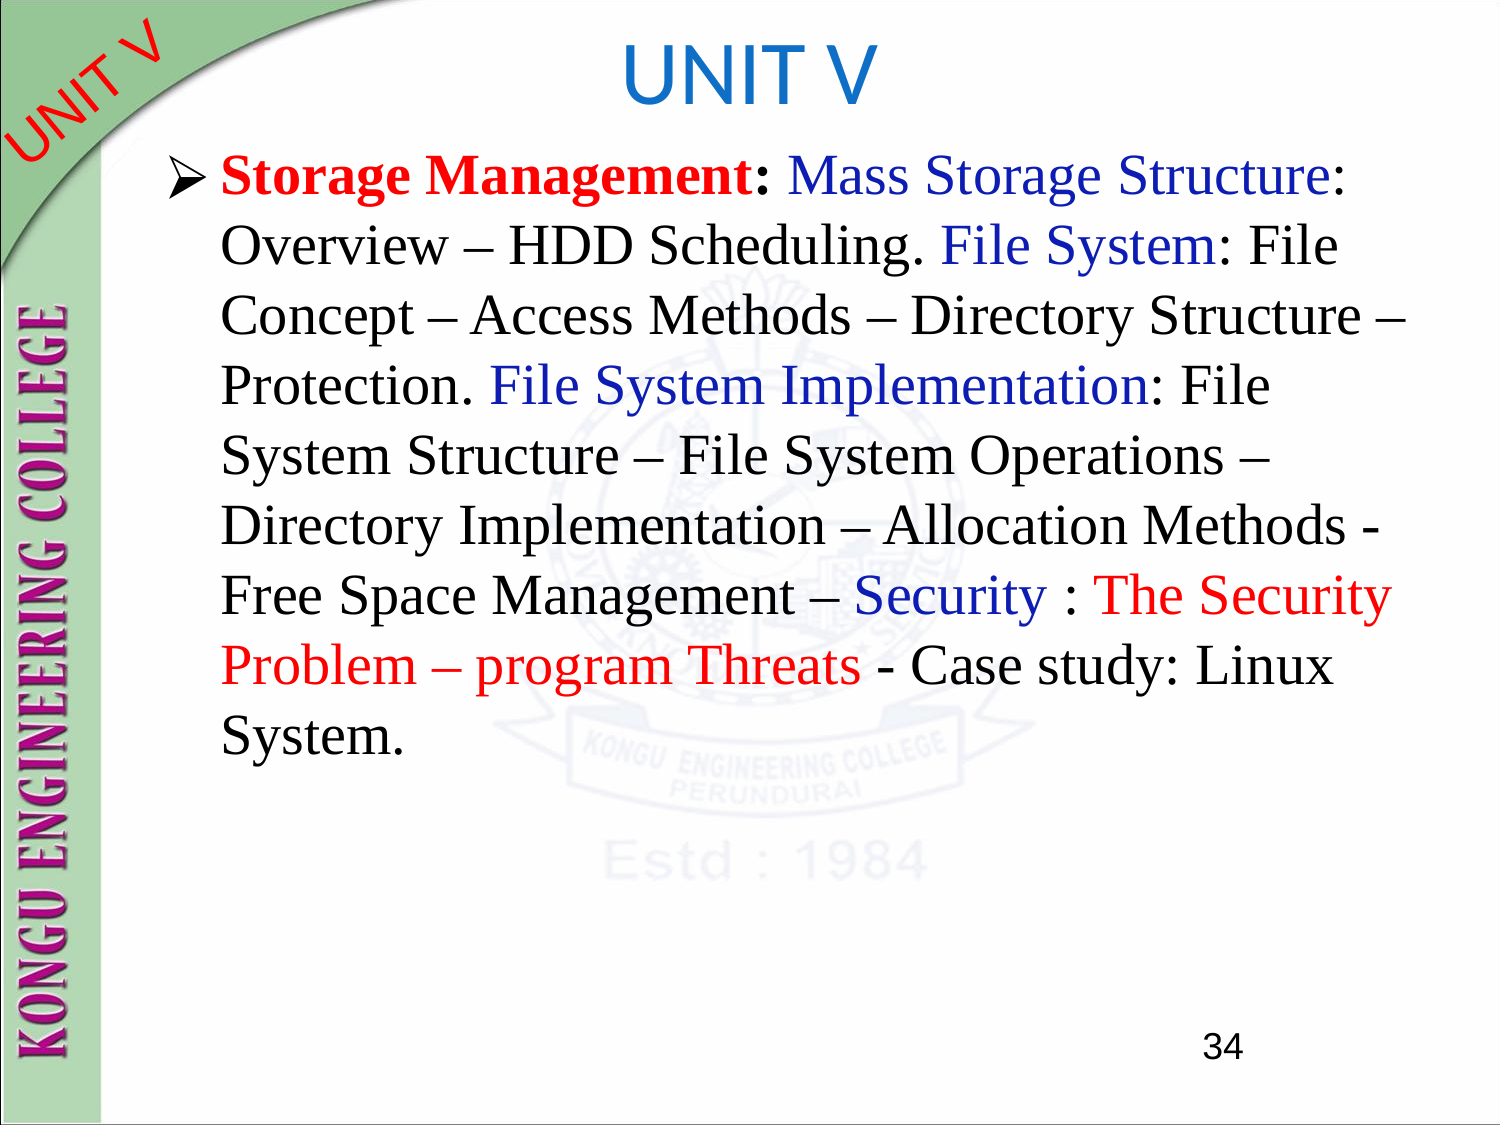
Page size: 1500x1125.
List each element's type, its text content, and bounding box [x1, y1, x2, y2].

list Storage Management: Mass Storage Structure: Overview – HDD Scheduling. File System: File Concept – Access Methods – Directory Structure – Protection. File System Implementation: File System Structure – File System Operations – Directory Implementation – Allocation Methods - Free Space Management – Security : The Security Problem – program Threats - Case study: Linux System. [130, 75, 1450, 751]
footer 34 [1187, 1014, 1425, 1077]
picture [0, 0, 1500, 1125]
title UNIT V [75, 0, 1425, 170]
